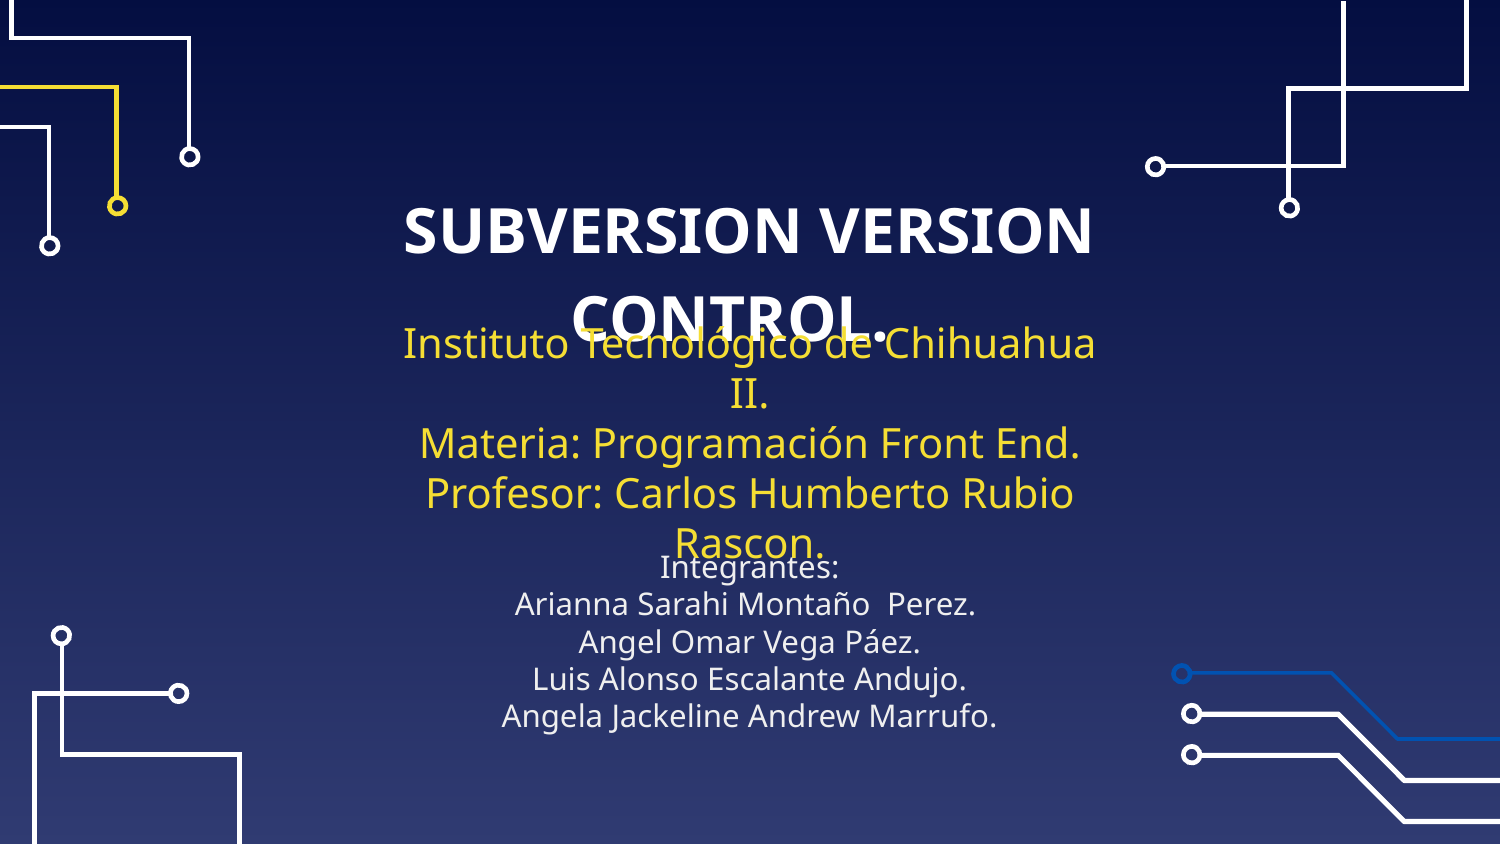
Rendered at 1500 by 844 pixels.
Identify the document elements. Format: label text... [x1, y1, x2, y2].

subtitle Integrantes: Arianna Sarahi Montaño Perez. Angel Omar Vega Páez. Luis Alonso Escalante Andujo. Angela Jackeline Andrew Marrufo. [374, 544, 1126, 737]
subtitle Instituto Tecnológico de Chihuahua II. Materia: Programación Front End. Profesor: Carlos Humberto Rubio Rascon. [374, 371, 1126, 512]
title SUBVERSION VERSION CONTROL. [234, 208, 1266, 339]
